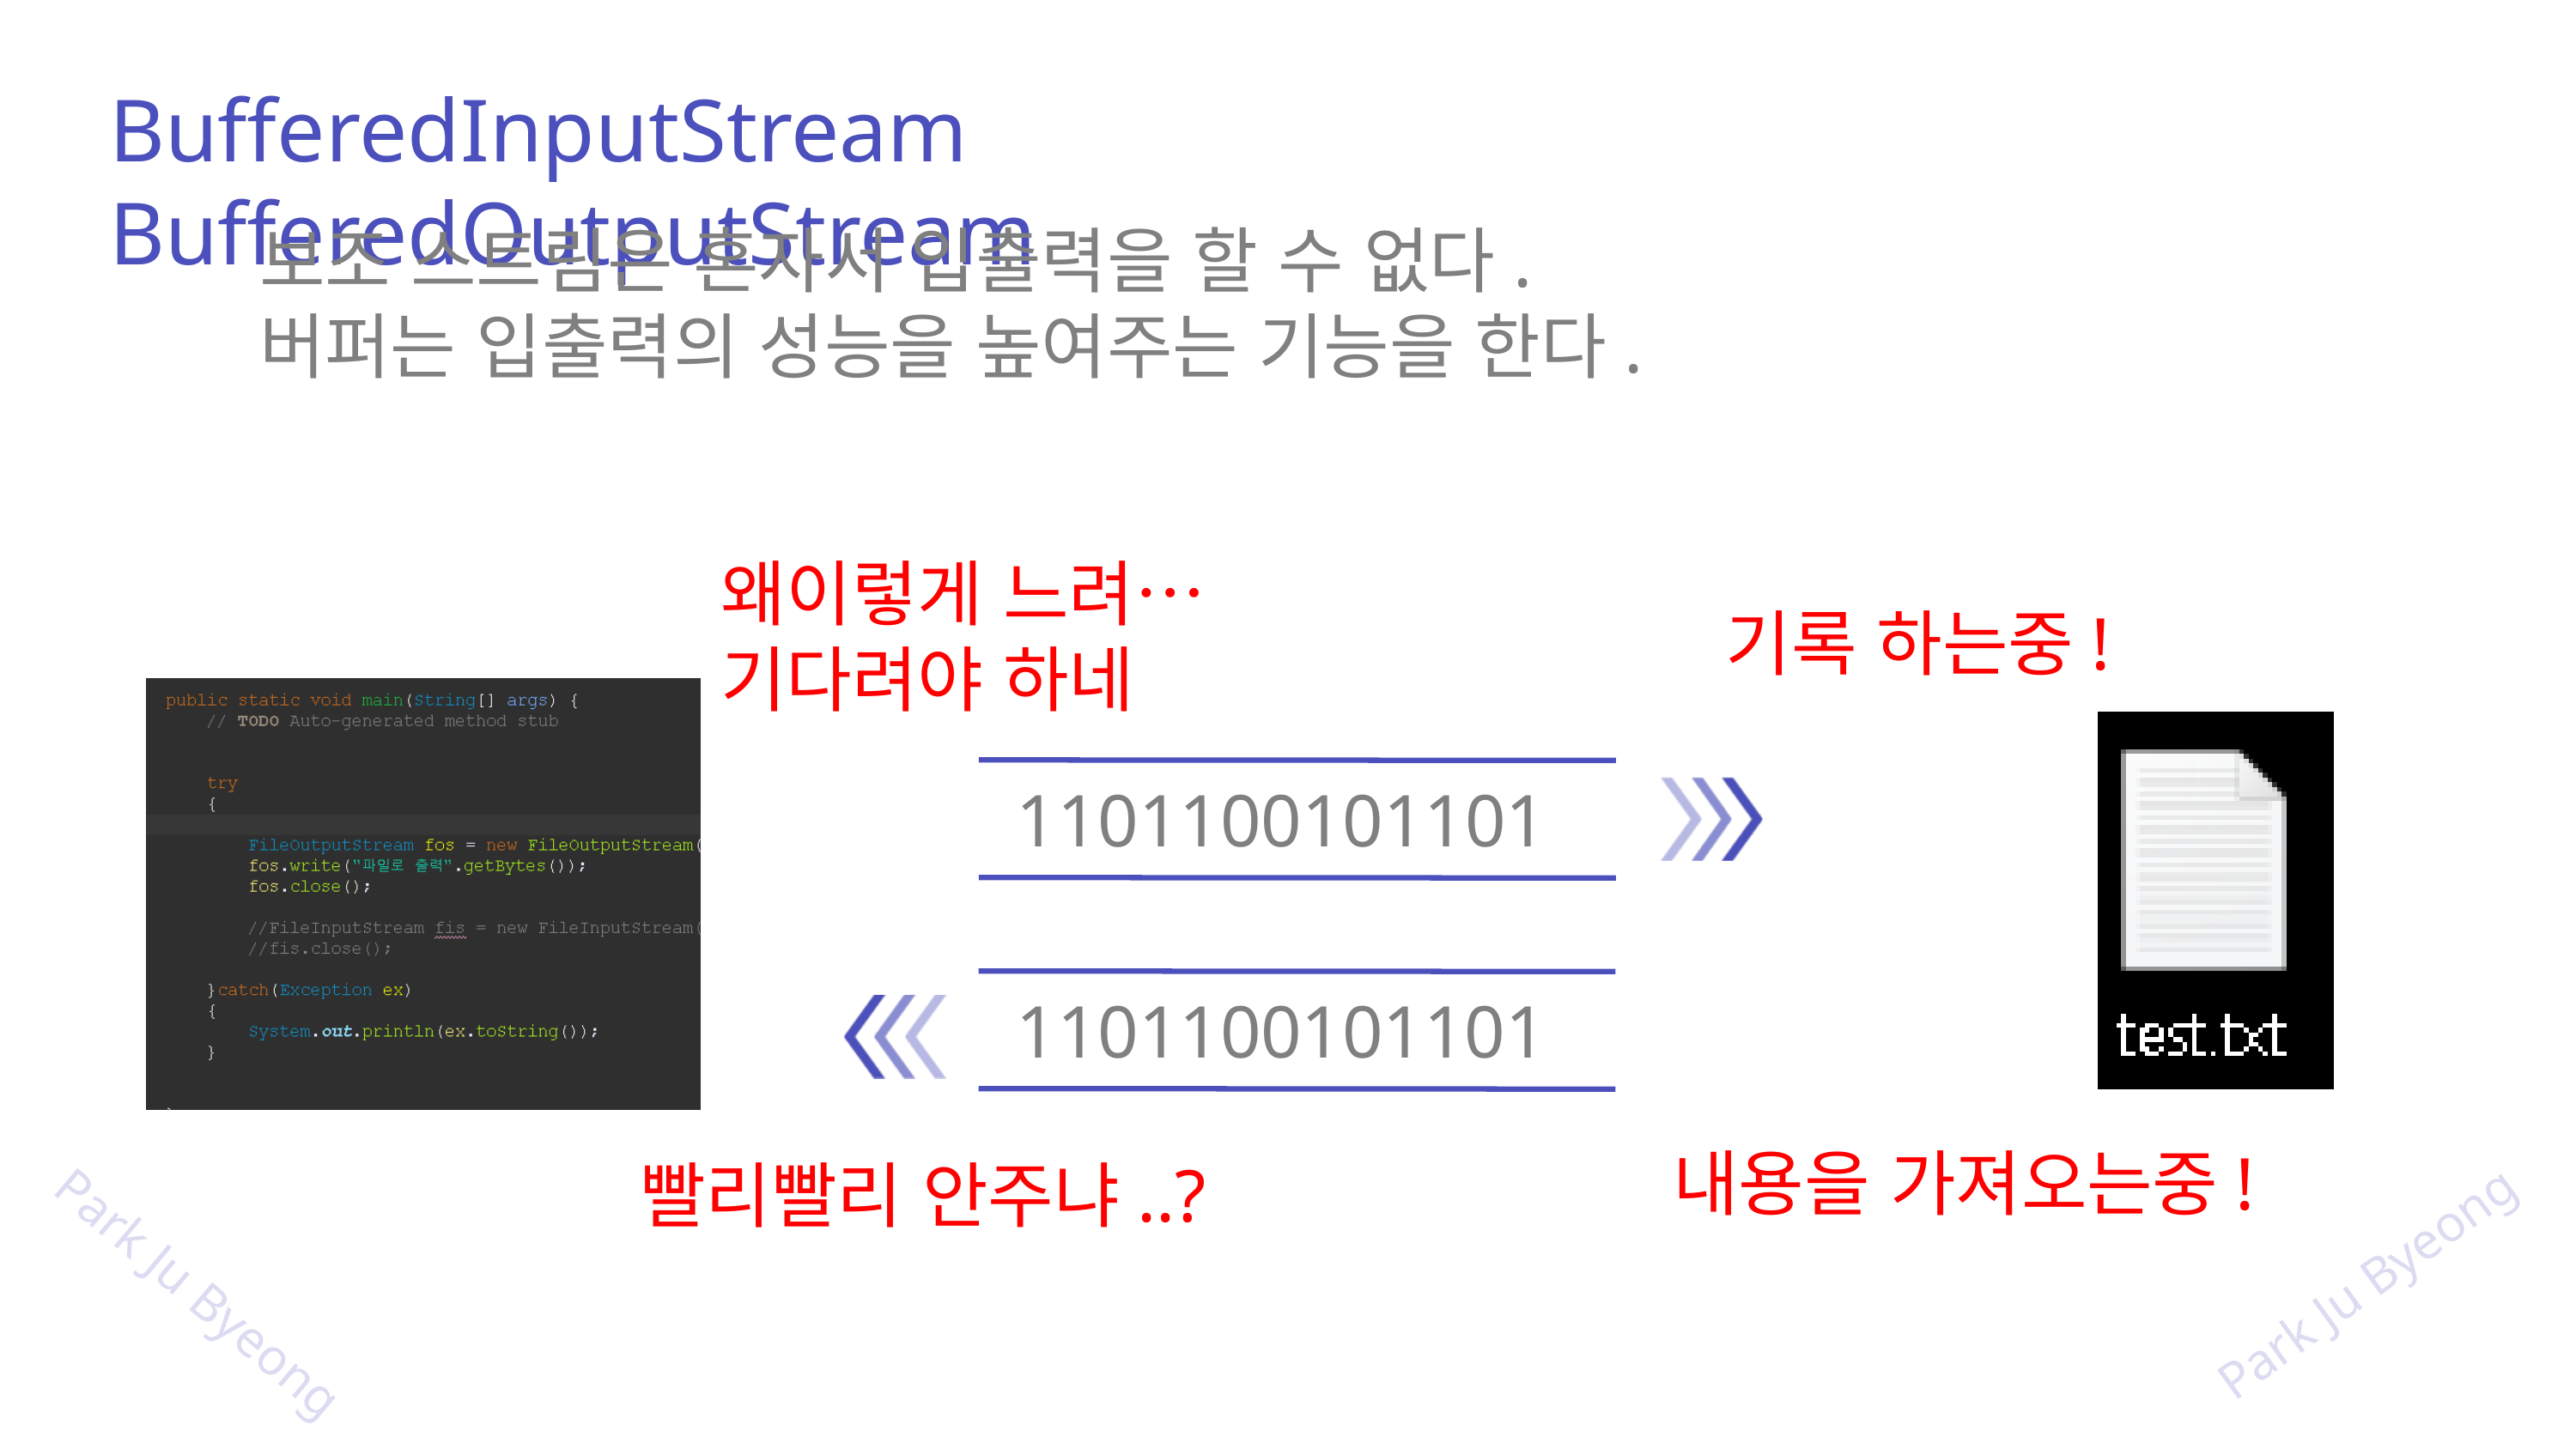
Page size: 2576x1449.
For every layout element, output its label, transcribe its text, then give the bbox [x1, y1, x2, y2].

picture [145, 677, 701, 1110]
text_box BufferedInputStream BufferedOutputStream [96, 70, 1943, 288]
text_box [844, 995, 947, 1079]
text_box 빨리빨리 안주냐..? [627, 1143, 1345, 1243]
text_box 보조 스트림은 혼자서 입출력을 할 수 없다. 버퍼는 입출력의 성능을 높여주는 기능을 한다. [246, 209, 1996, 394]
text_box 기록 하는중! [1712, 591, 2162, 691]
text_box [1660, 777, 1763, 861]
text_box 1101100101101 [1003, 979, 1676, 1079]
text_box 내용을 가져오는중! [1660, 1132, 2299, 1231]
text_box 1101100101101 [1004, 768, 1676, 868]
picture [2097, 712, 2334, 1089]
text_box 왜이렇게 느려… 기다려야 하네 [708, 542, 1425, 727]
